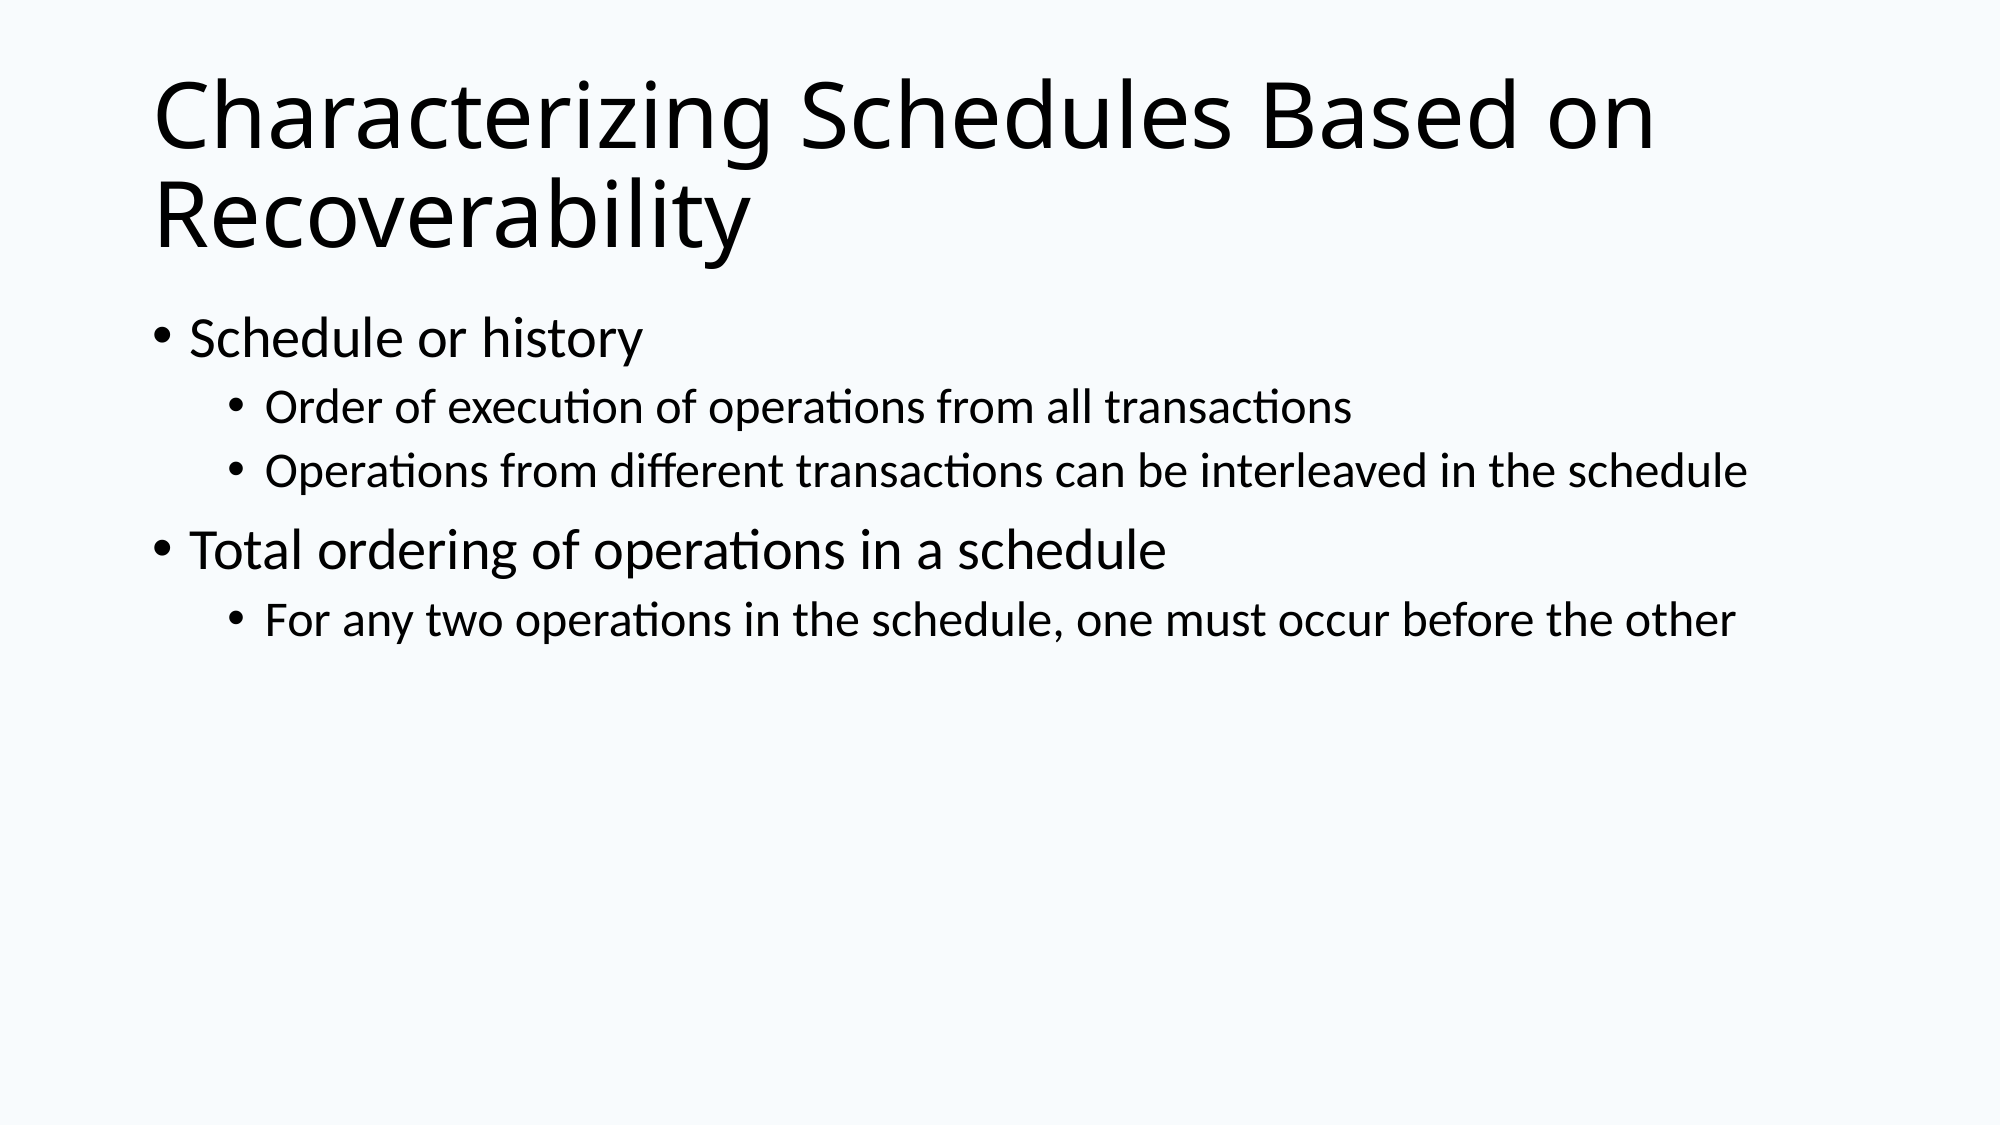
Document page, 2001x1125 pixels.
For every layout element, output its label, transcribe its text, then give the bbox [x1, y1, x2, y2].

title Characterizing Schedules Based on Recoverability [137, 59, 1863, 278]
list Schedule or history Order of execution of operations from all transactions Operations from different transactions can be interleaved in the schedule Total ordering of operations in a schedule For any two operations in the schedule, one must occur before the other [137, 299, 1863, 1014]
